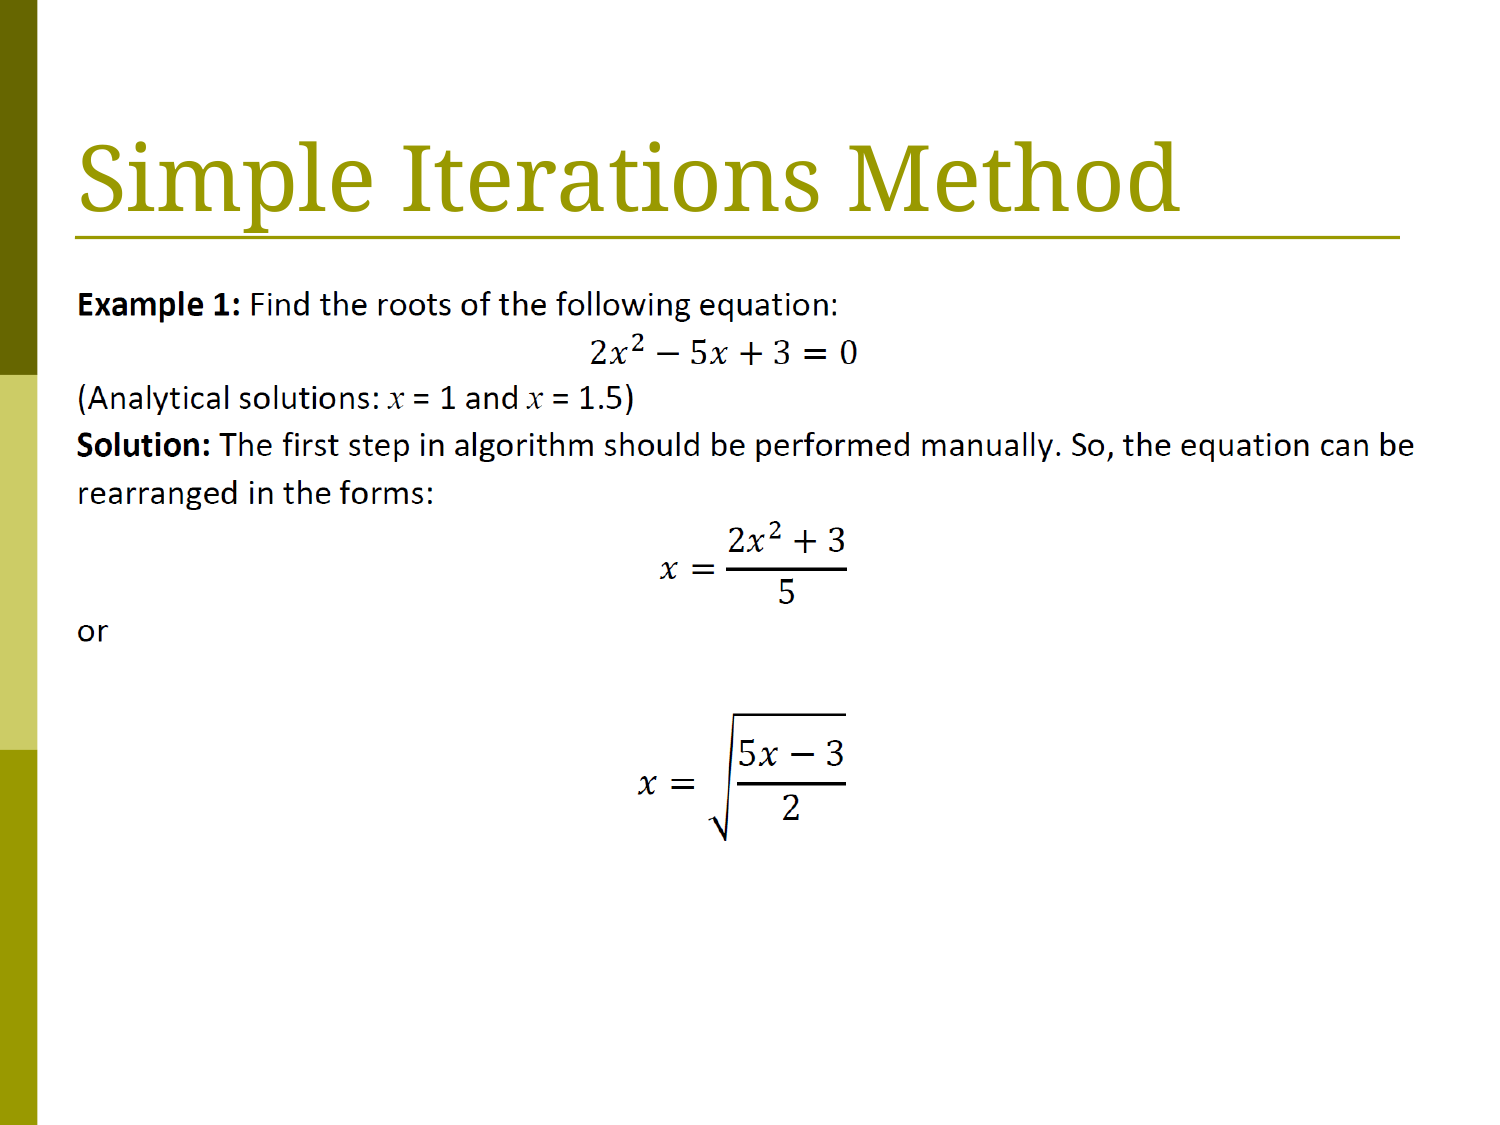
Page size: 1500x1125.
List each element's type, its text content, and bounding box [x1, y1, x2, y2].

text_box Simple Iterations Method [62, 112, 1413, 230]
picture [601, 690, 874, 852]
picture [62, 278, 1438, 663]
